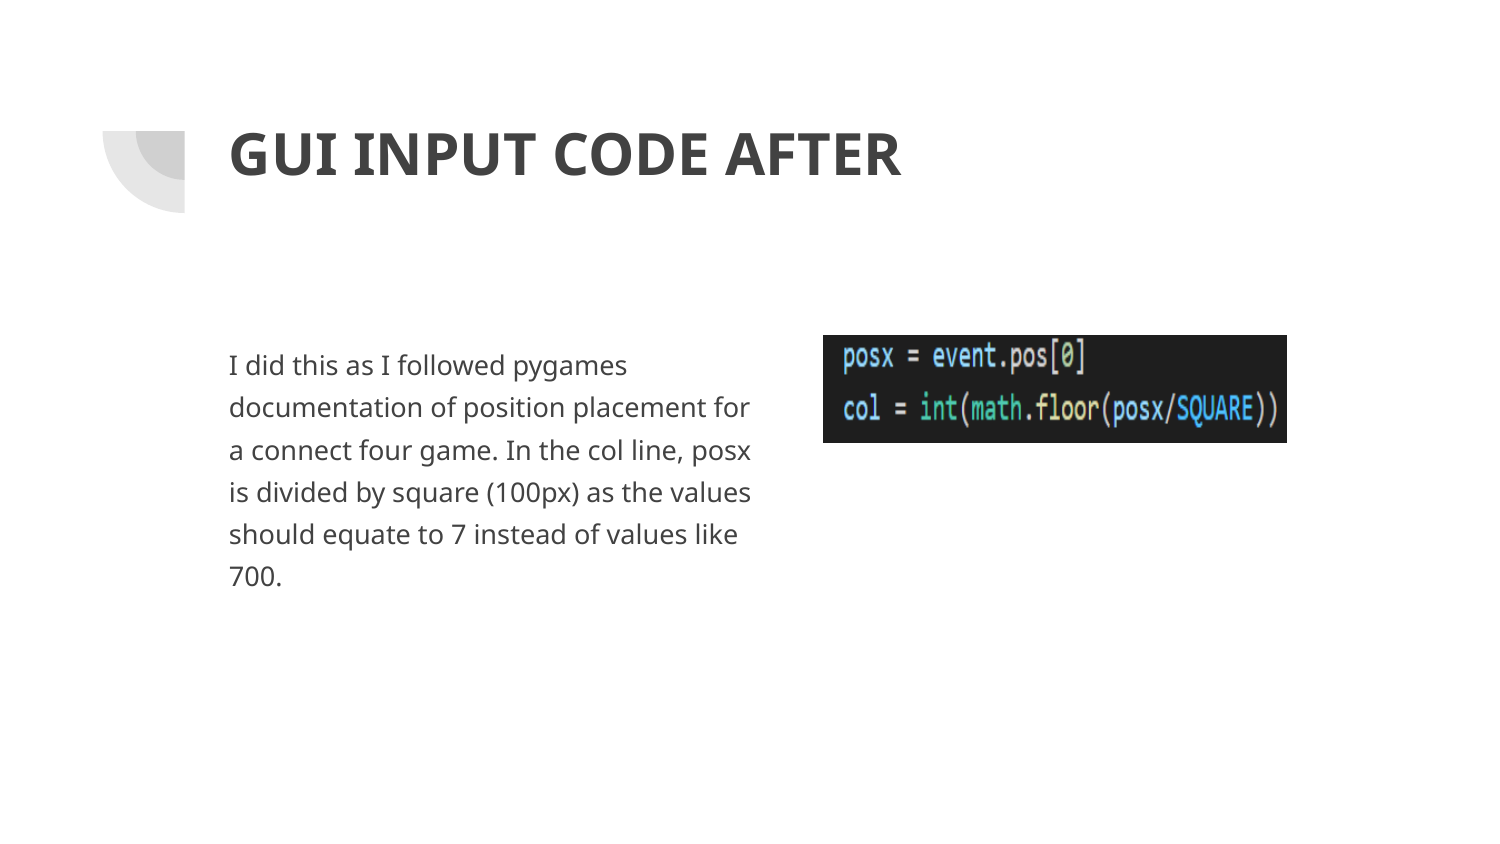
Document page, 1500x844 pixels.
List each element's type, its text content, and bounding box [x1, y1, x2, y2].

list I did this as I followed pygames documentation of position placement for a connect four game. In the col line, posx is divided by square (100px) as the values should equate to 7 instead of values like 700. [213, 326, 777, 744]
title GUI INPUT CODE AFTER [213, 98, 1368, 263]
picture [822, 334, 1287, 443]
